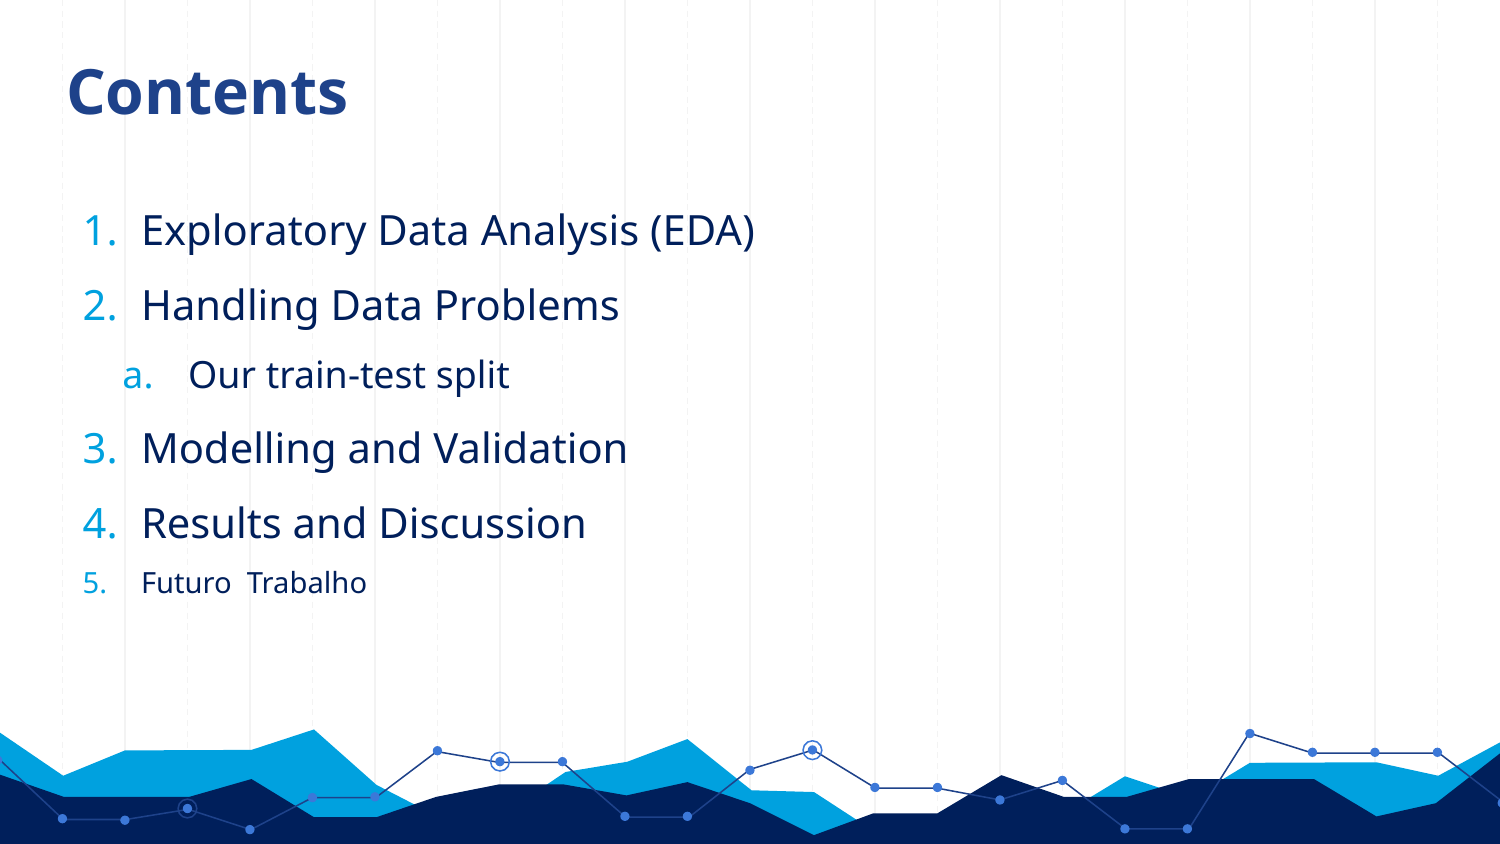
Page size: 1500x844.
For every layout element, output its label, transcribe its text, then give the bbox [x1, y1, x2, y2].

list Exploratory Data Analysis (EDA) Handling Data Problems Our train-test split Modelling and Validation Results and Discussion Futuro Trabalho [51, 164, 1449, 736]
title Contents [51, 48, 1000, 142]
